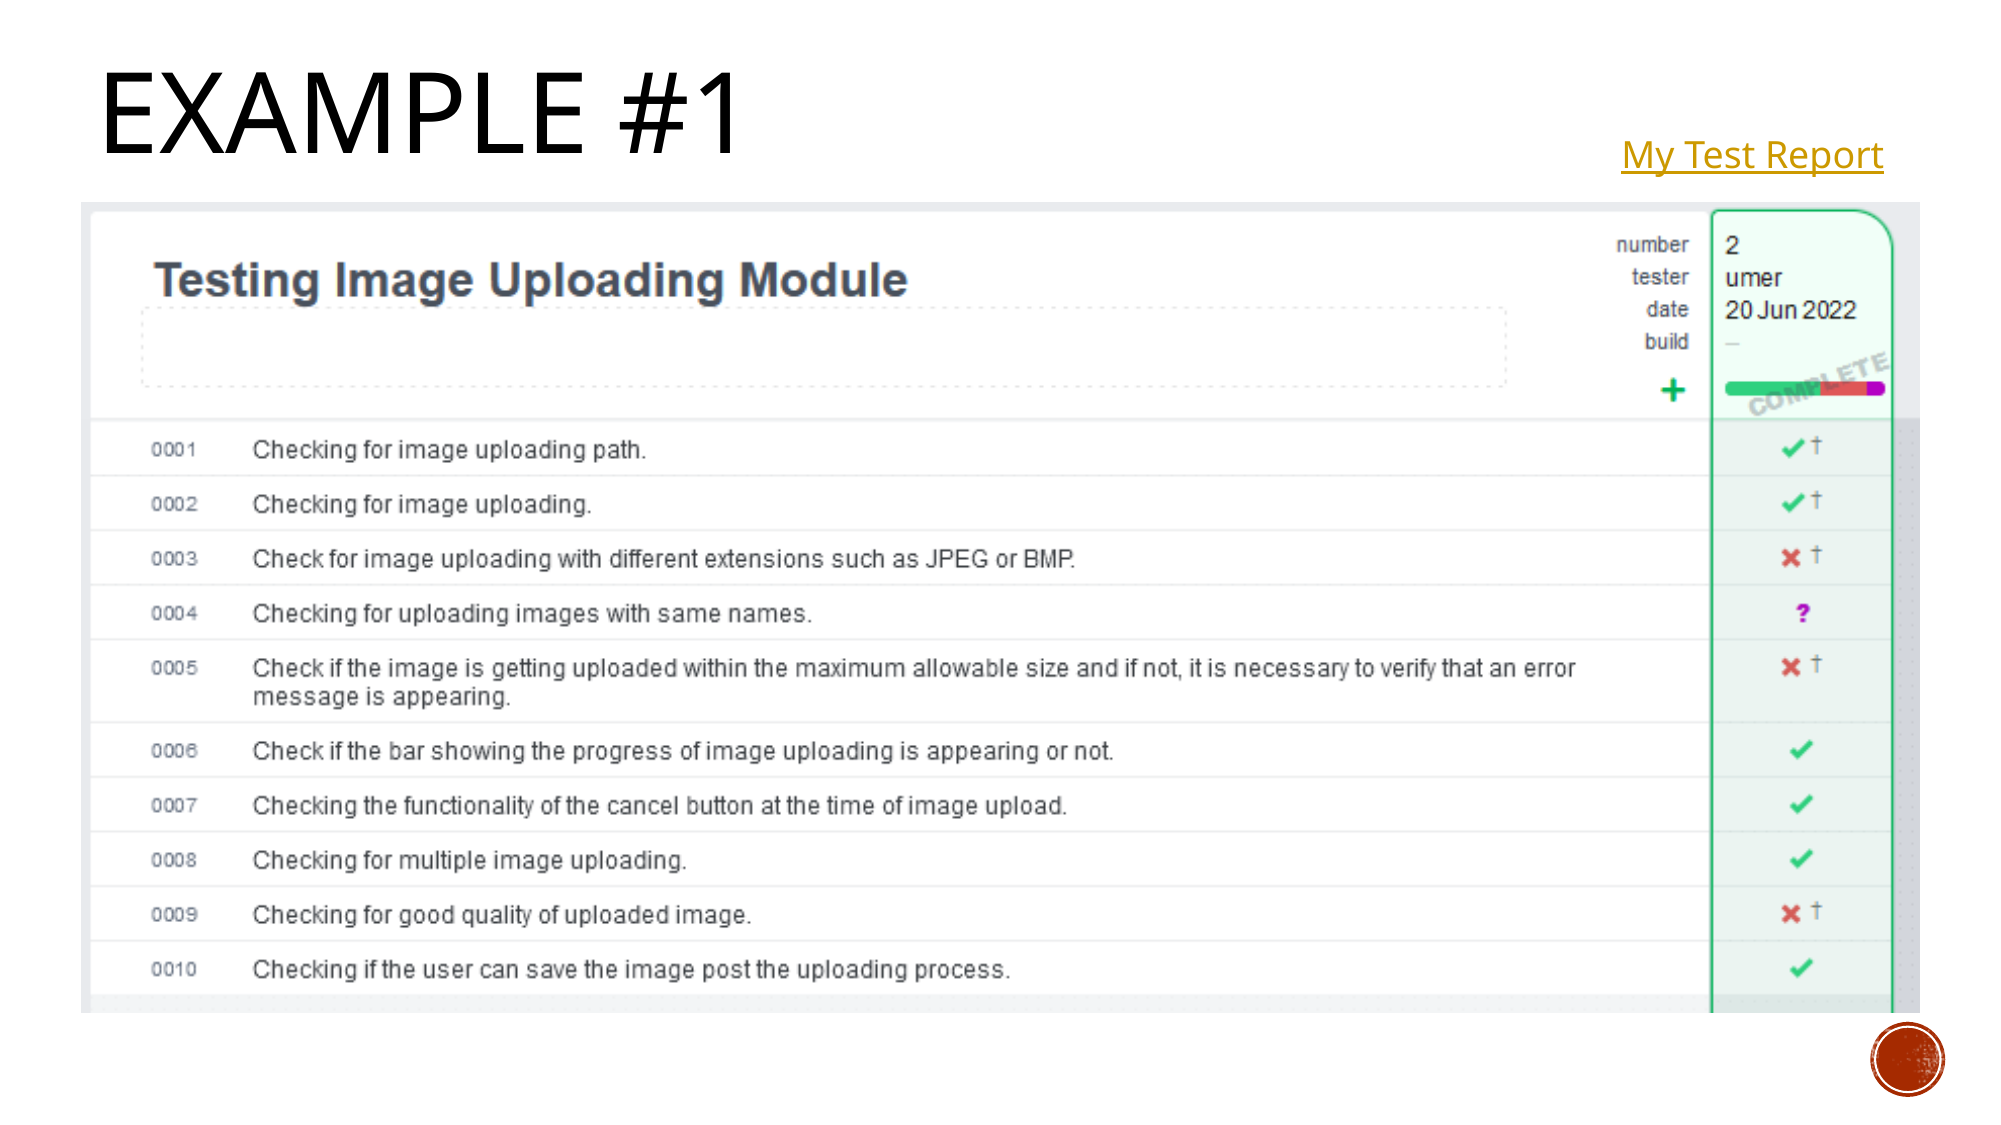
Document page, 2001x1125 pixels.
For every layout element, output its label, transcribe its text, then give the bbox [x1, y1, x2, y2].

text_box My Test Report [1606, 123, 1919, 190]
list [83, 203, 1917, 1011]
title Example #1 [81, 0, 1732, 201]
